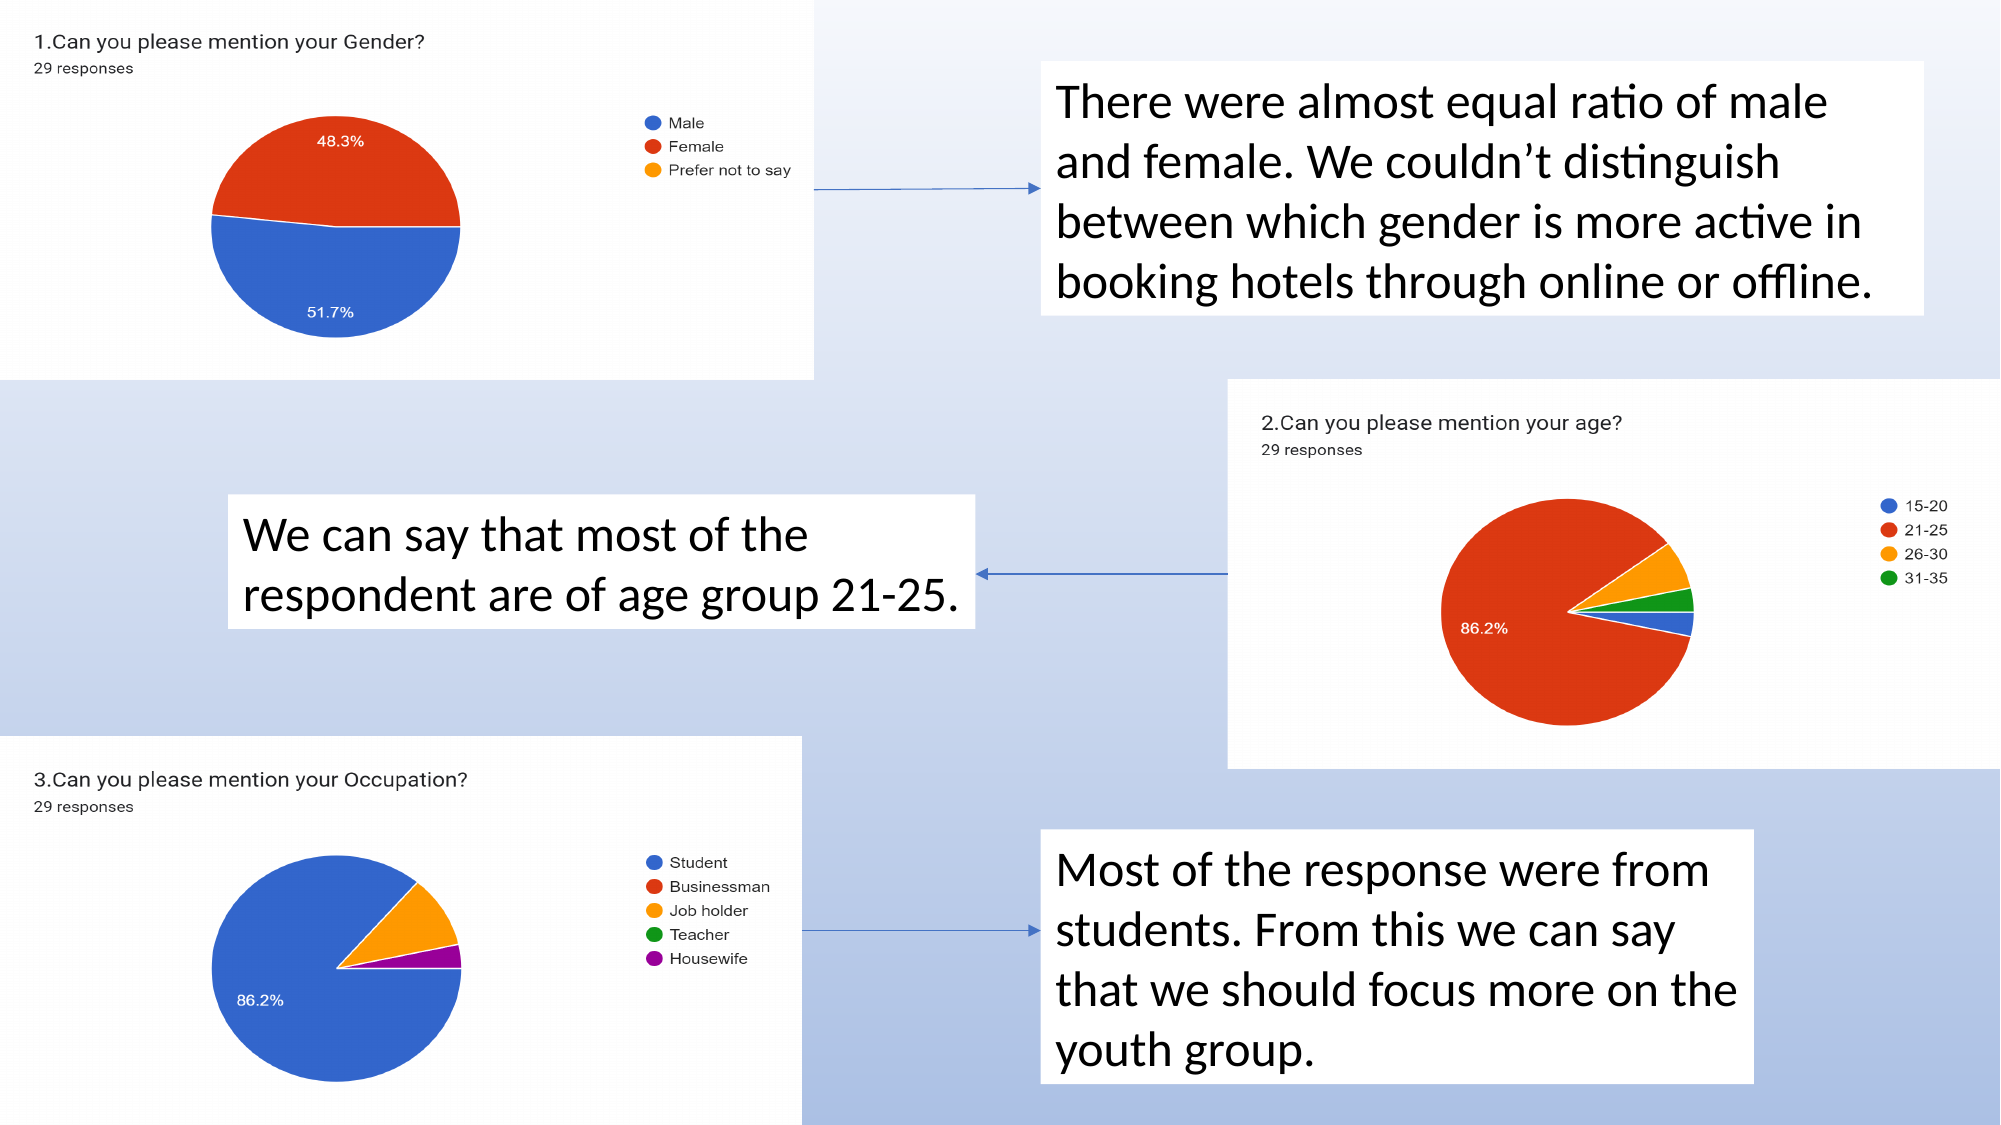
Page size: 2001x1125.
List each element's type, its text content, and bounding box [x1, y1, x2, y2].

text_box There were almost equal ratio of male and female. We couldn’t distinguish between which gender is more active in booking hotels through online or offline. [1040, 61, 1924, 316]
text_box We can say that most of the respondent are of age group 21-25. [228, 494, 976, 629]
picture [0, 0, 814, 380]
text_box Most of the response were from students. From this we can say that we should focus more on the youth group. [1040, 829, 1754, 1085]
picture [0, 736, 803, 1125]
picture [1227, 379, 2000, 769]
